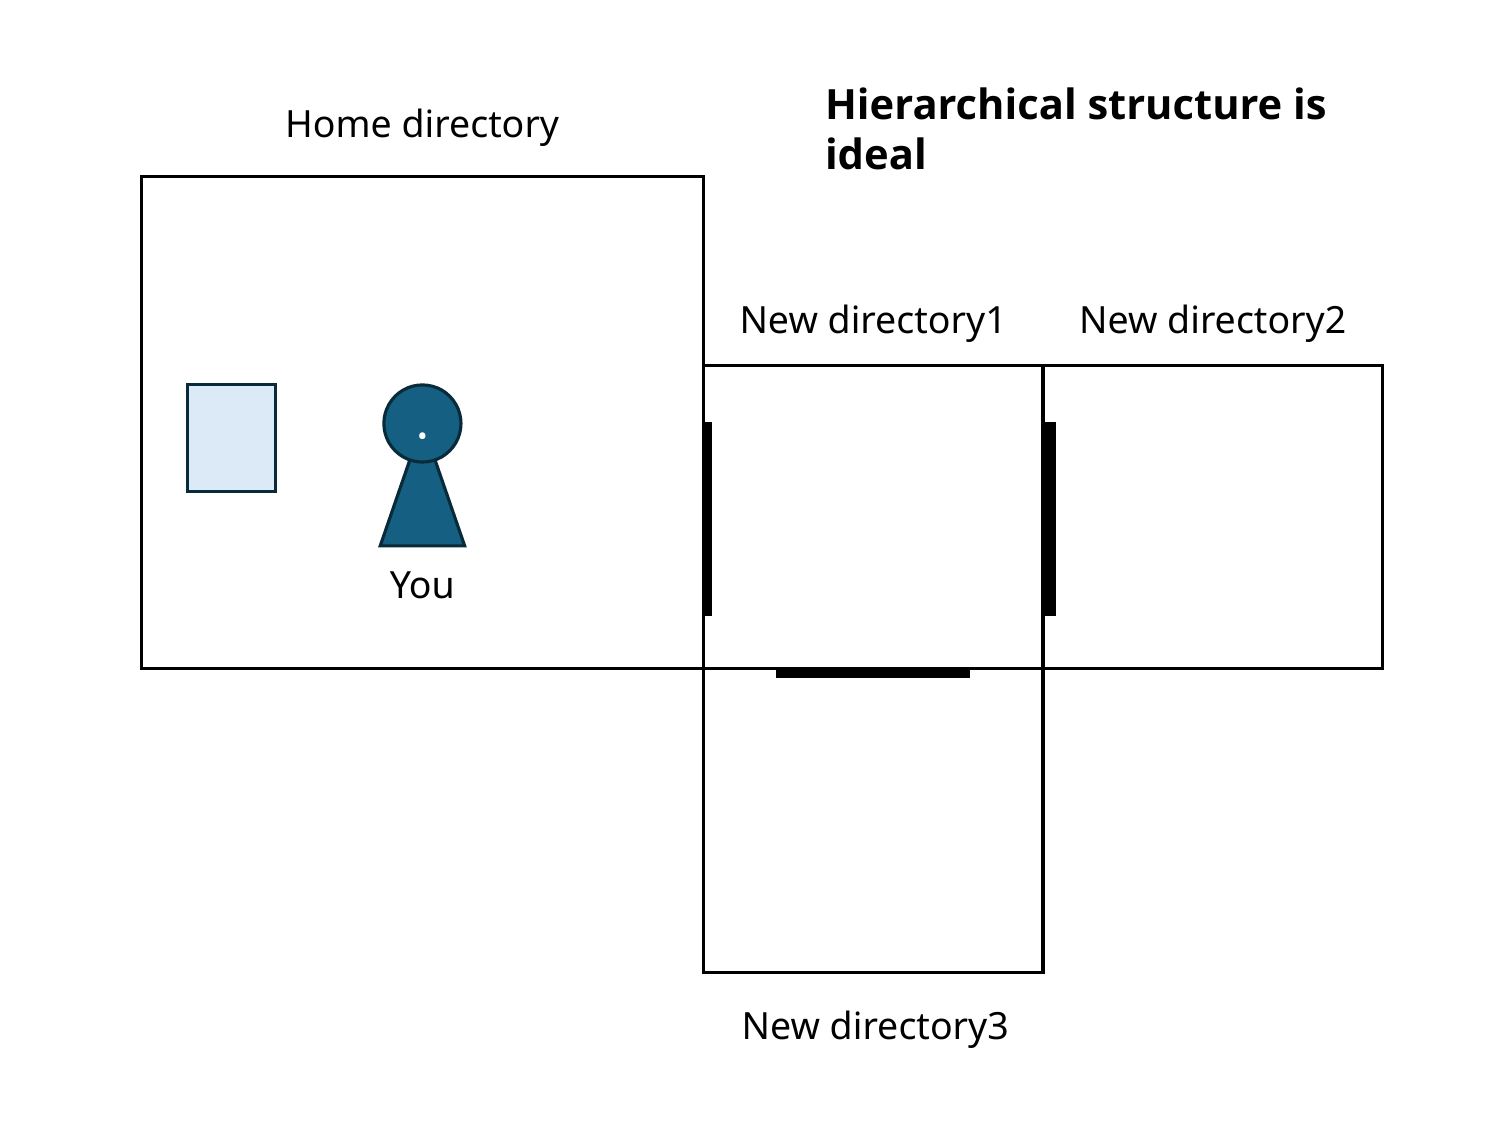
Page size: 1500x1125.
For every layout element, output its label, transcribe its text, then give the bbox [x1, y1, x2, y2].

text_box You [375, 554, 470, 614]
text_box Hierarchical structure is ideal [810, 70, 1414, 186]
text_box New directory1 [703, 288, 1043, 349]
text_box [140, 175, 705, 670]
text_box [186, 383, 277, 493]
text_box [776, 667, 970, 678]
text_box [1042, 364, 1384, 670]
text_box [1045, 422, 1056, 616]
text_box [702, 667, 1045, 974]
text_box New directory3 [705, 994, 1046, 1055]
text_box [702, 422, 712, 616]
text_box [702, 364, 1042, 667]
text_box New directory2 [1043, 288, 1383, 349]
text_box Home directory [168, 92, 677, 152]
text_box .. [382, 383, 463, 464]
